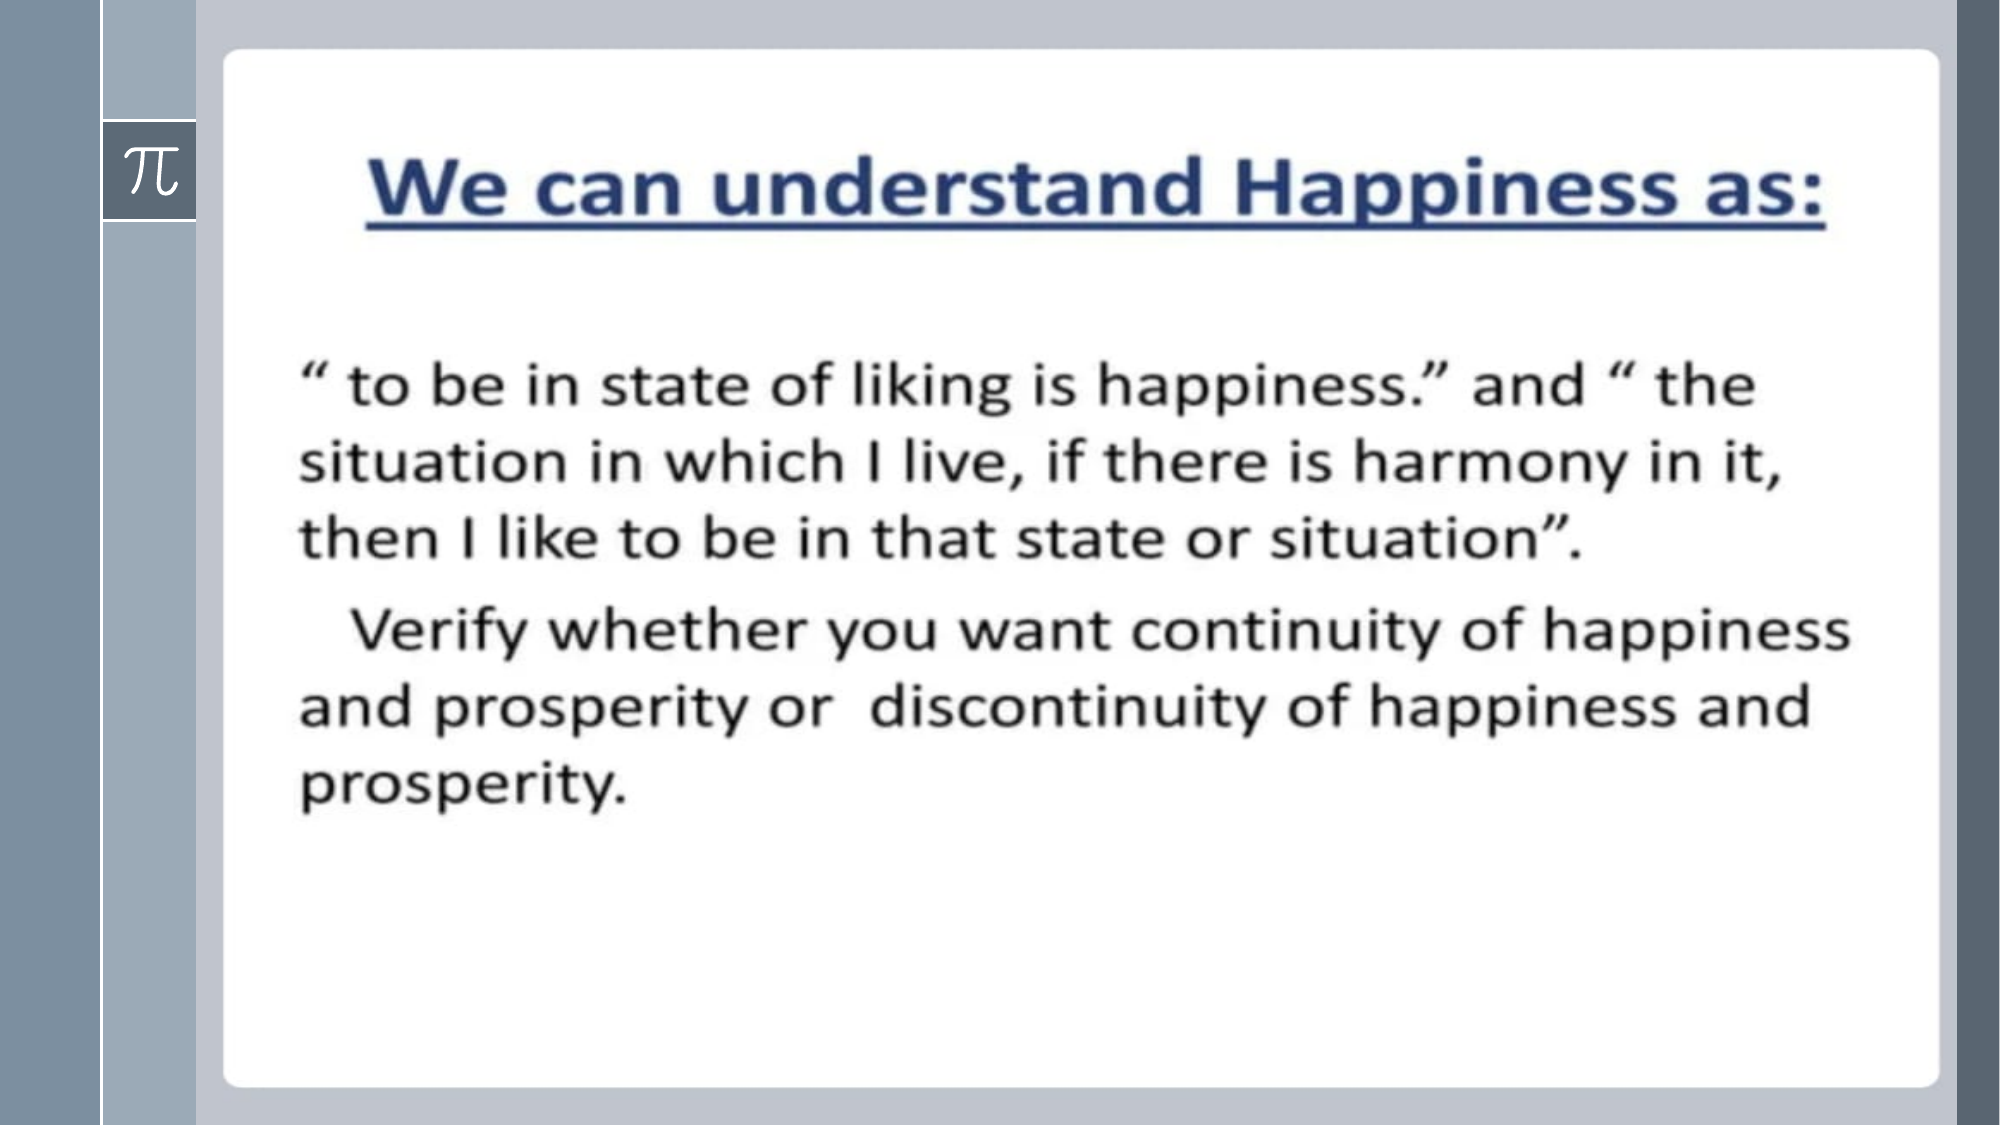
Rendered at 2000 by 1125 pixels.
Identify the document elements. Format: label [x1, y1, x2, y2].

list [196, 0, 1957, 1125]
